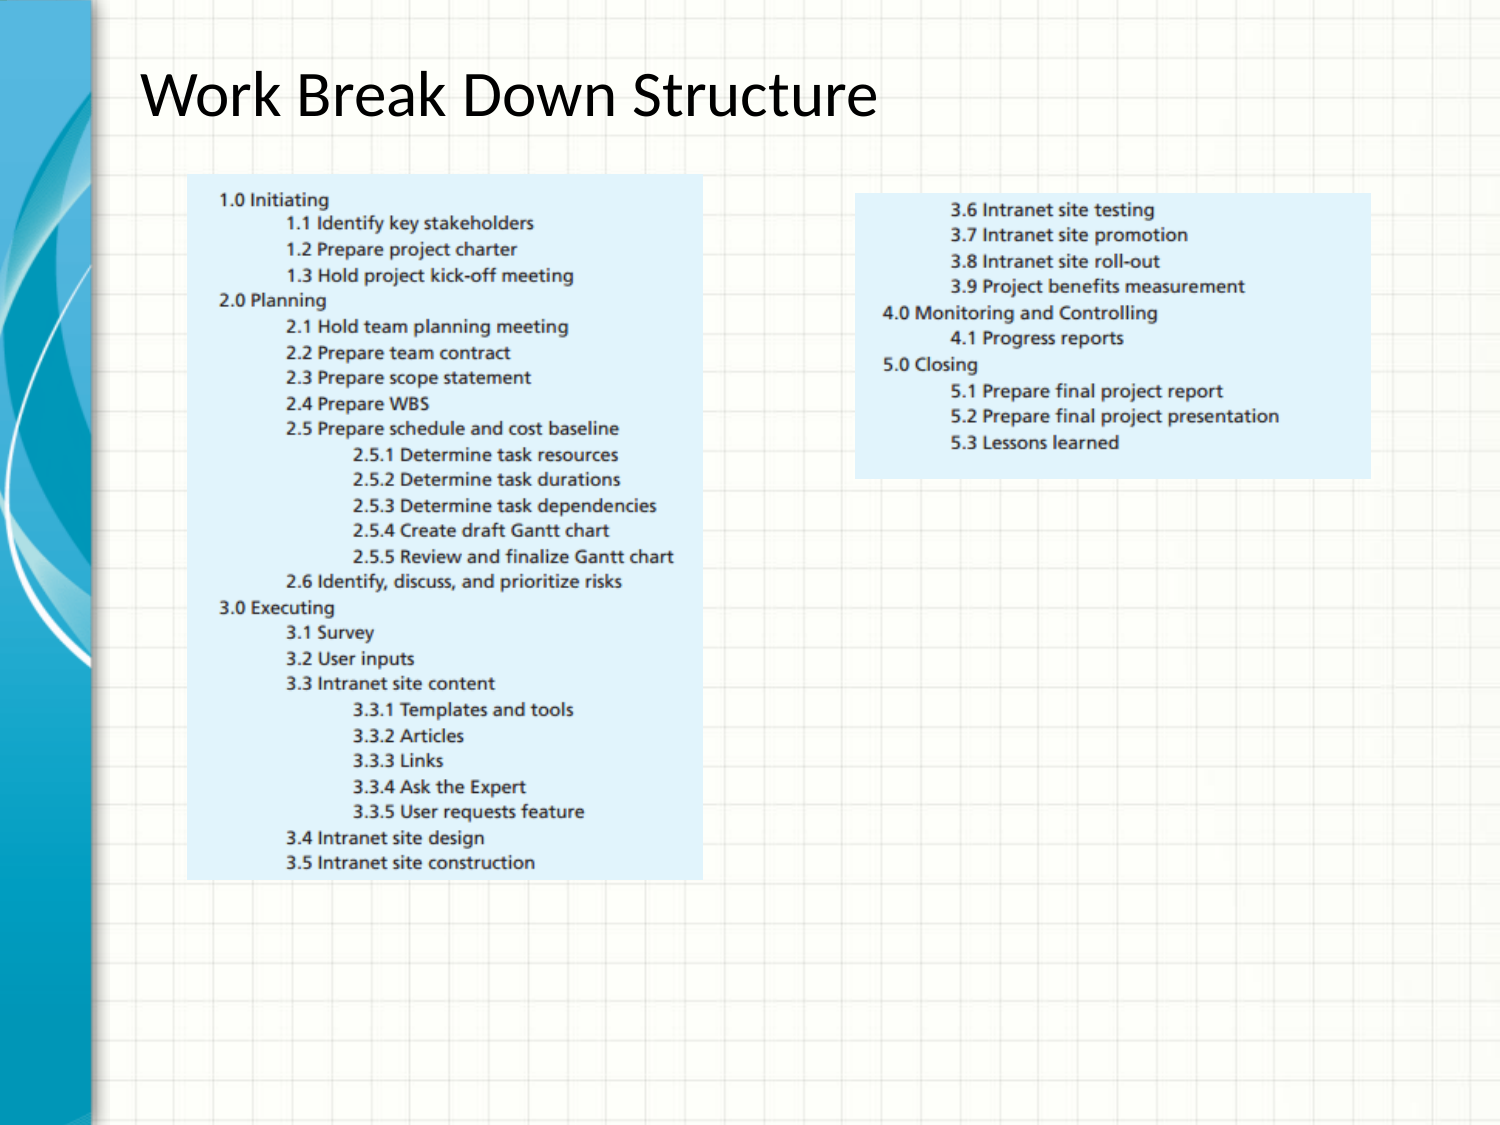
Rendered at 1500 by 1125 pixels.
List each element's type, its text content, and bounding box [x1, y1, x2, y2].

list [187, 174, 703, 881]
title Work Break Down Structure [125, 44, 1450, 138]
picture [0, 0, 1500, 1125]
